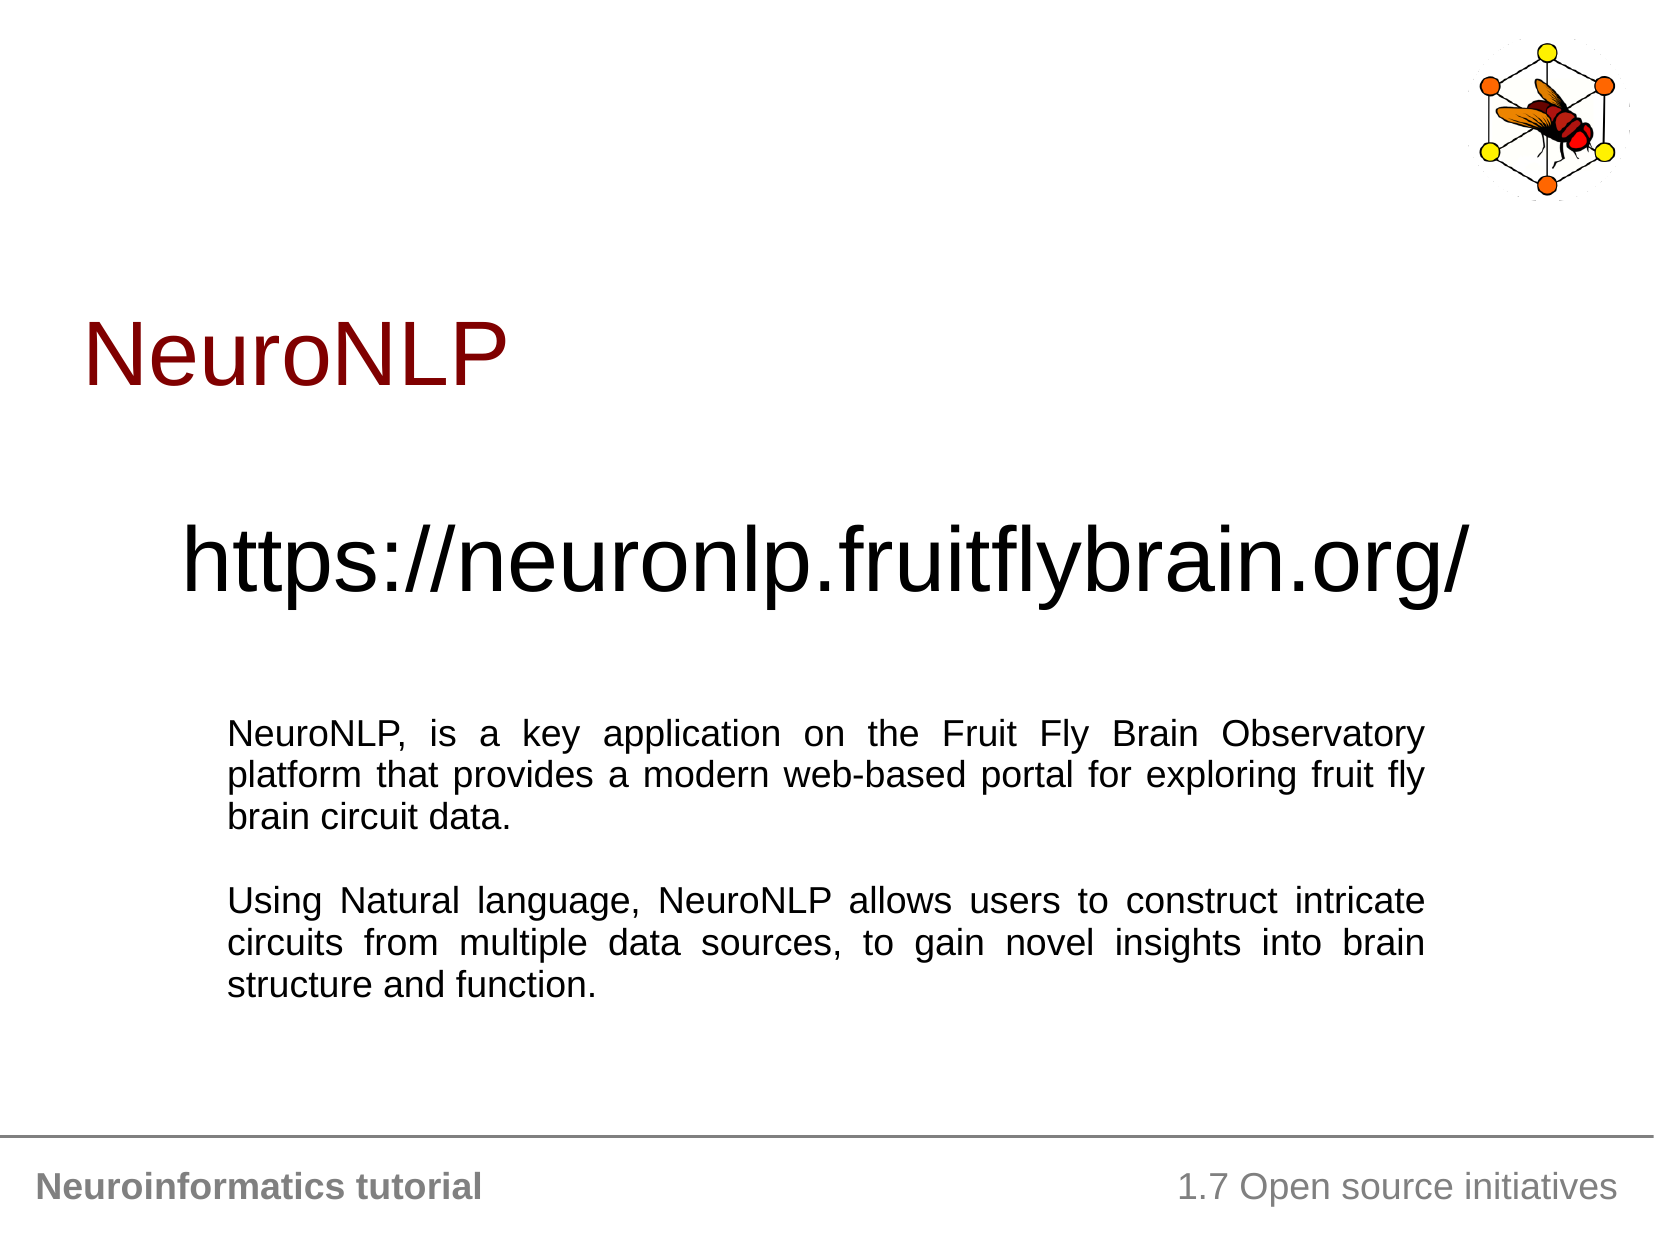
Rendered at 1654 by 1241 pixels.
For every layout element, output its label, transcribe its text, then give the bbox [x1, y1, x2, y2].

text_box https://neuronlp.fruitflybrain.org/ [82, 501, 1571, 609]
picture [1464, 35, 1631, 201]
text_box Neuroinformatics tutorial [35, 1151, 508, 1217]
text_box NeuroNLP [82, 241, 1571, 449]
text_box NeuroNLP, is a key application on the Fruit Fly Brain Observatory platform that provides a modern web-based portal for exploring fruit fly brain circuit data. Using Natural language, NeuroNLP allows users to construct intricate circuits from multiple data sources, to gain novel insights into brain structure and function. [212, 702, 1441, 908]
text_box 1.7 Open source initiatives [1145, 1151, 1619, 1217]
